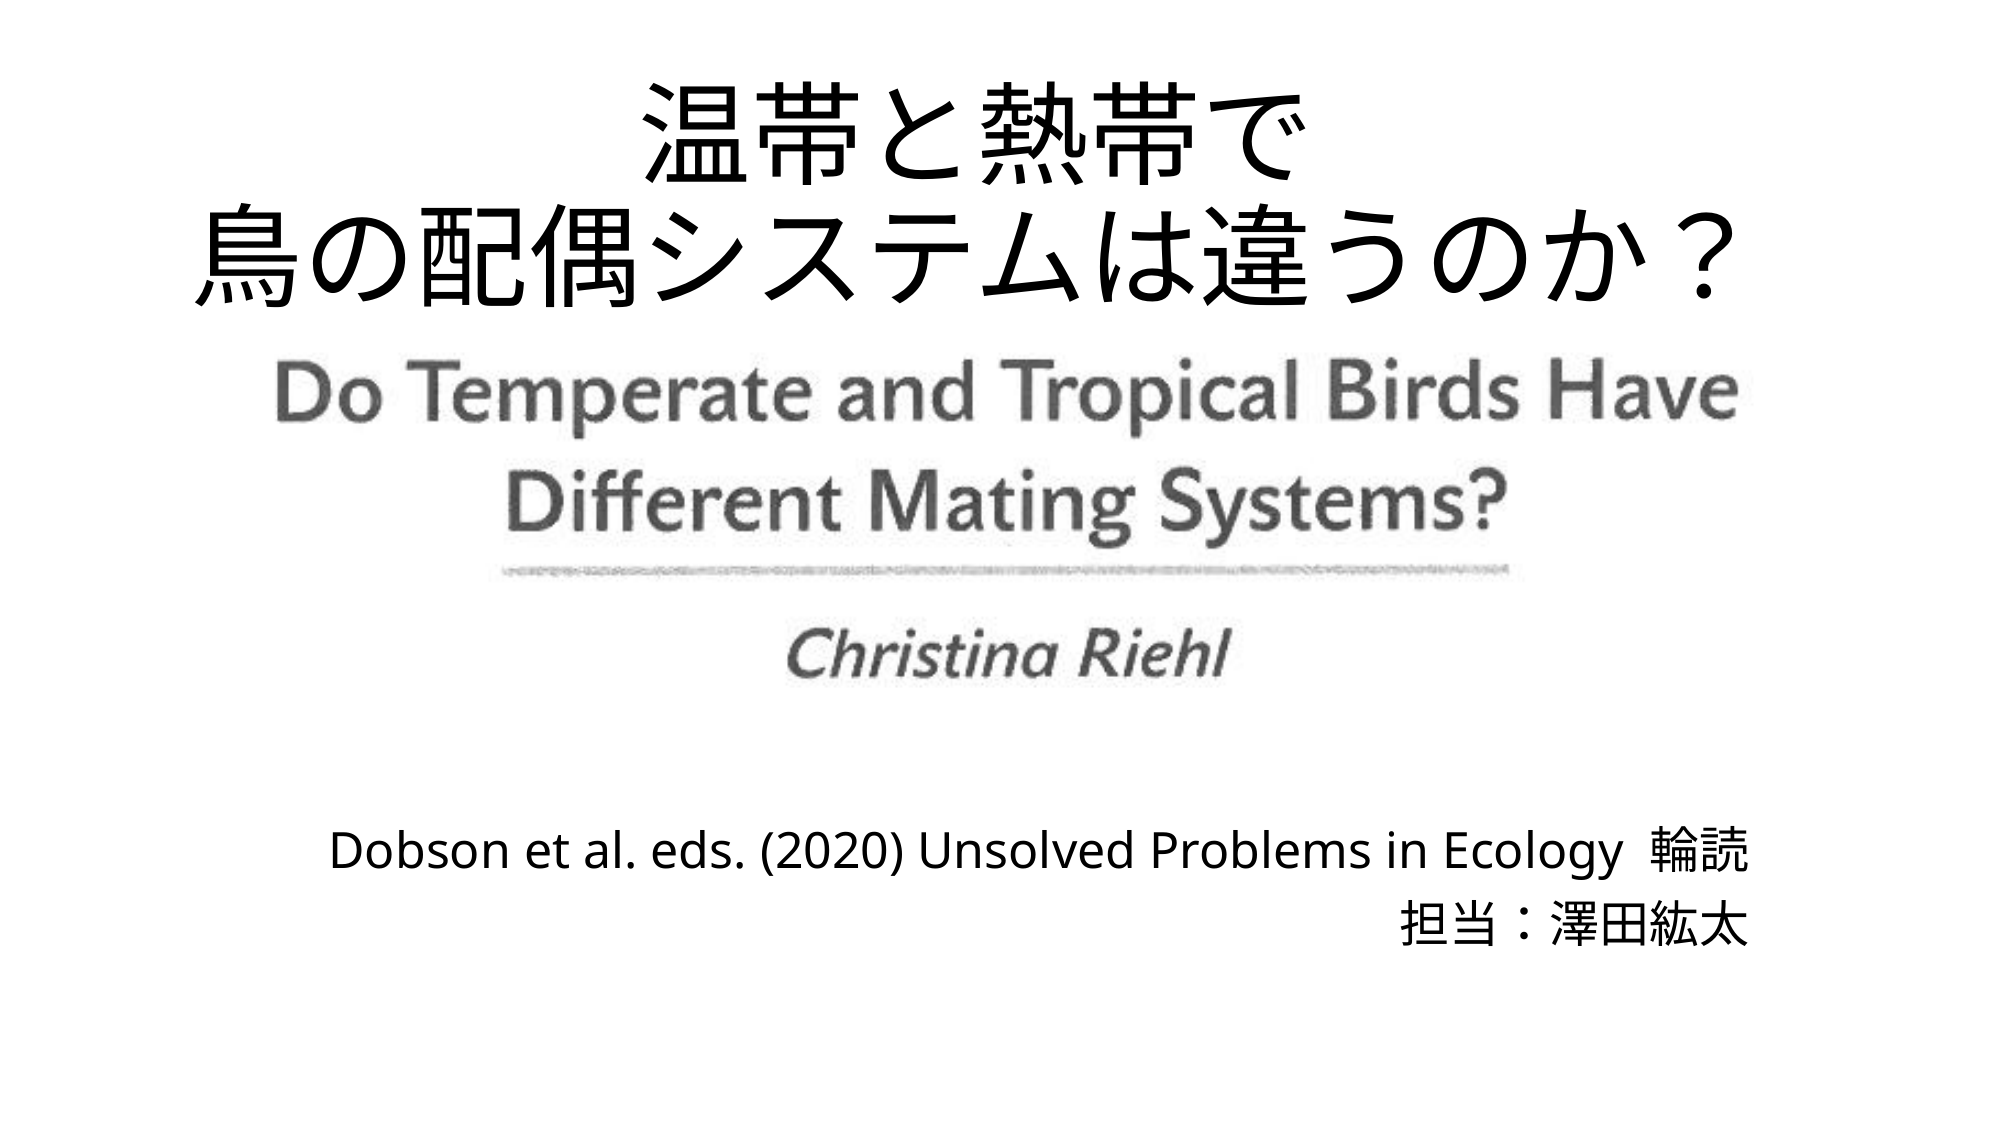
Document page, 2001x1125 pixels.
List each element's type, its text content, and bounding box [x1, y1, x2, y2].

picture [188, 316, 1765, 708]
subtitle Dobson et al. eds. (2020) Unsolved Problems in Ecology 輪読 担当：澤田紘太 [264, 817, 1765, 1089]
title 温帯と熱帯で 鳥の配偶システムは違うのか？ [171, 35, 1782, 331]
